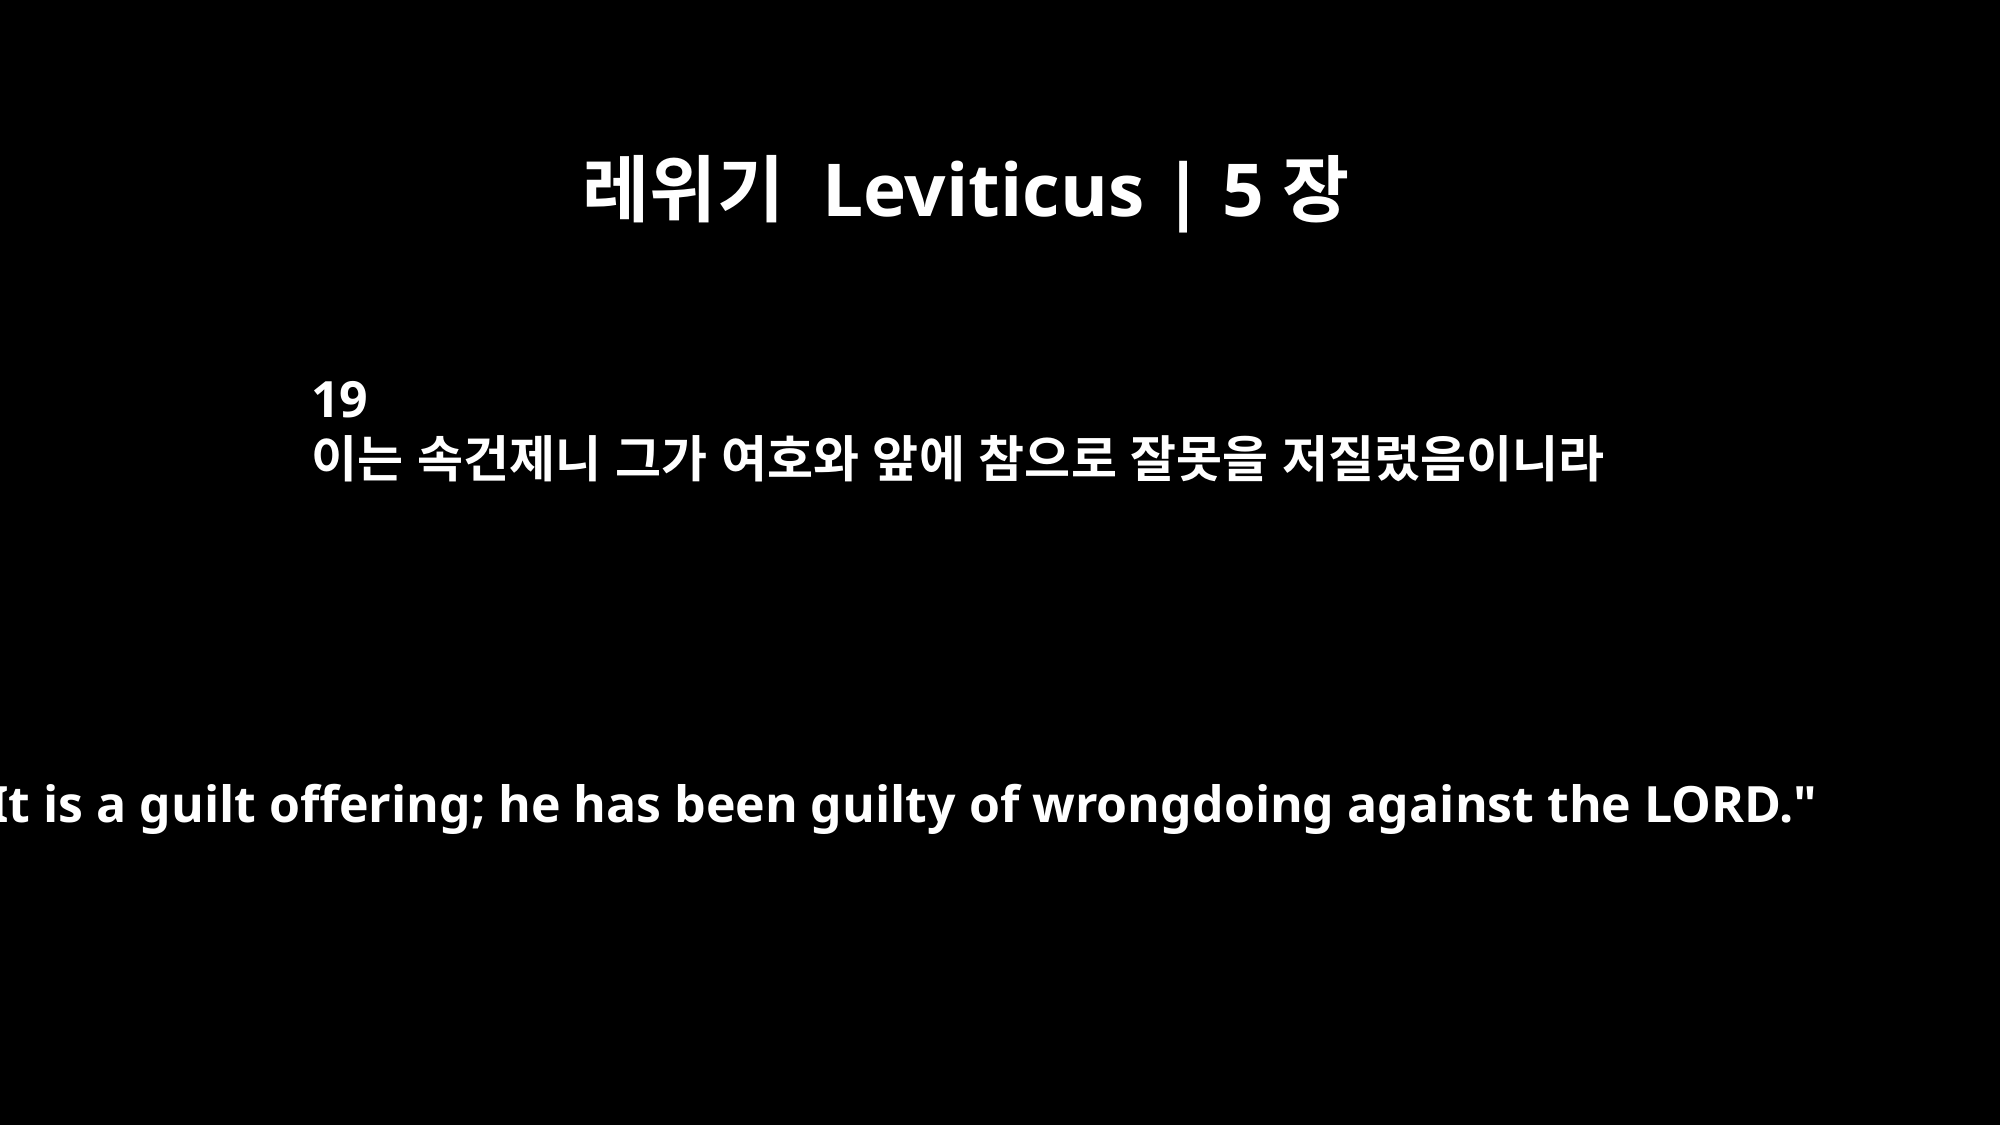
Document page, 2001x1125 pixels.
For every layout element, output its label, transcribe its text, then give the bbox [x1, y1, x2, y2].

text_box 레위기 Leviticus | 5장 [567, 136, 1365, 239]
text_box It is a guilt offering; he has been guilty of wrongdoing against the LORD." [0, 764, 1833, 840]
text_box 19 이는 속건제니 그가 여호와 앞에 참으로 잘못을 저질렀음이니라 [296, 359, 1621, 495]
